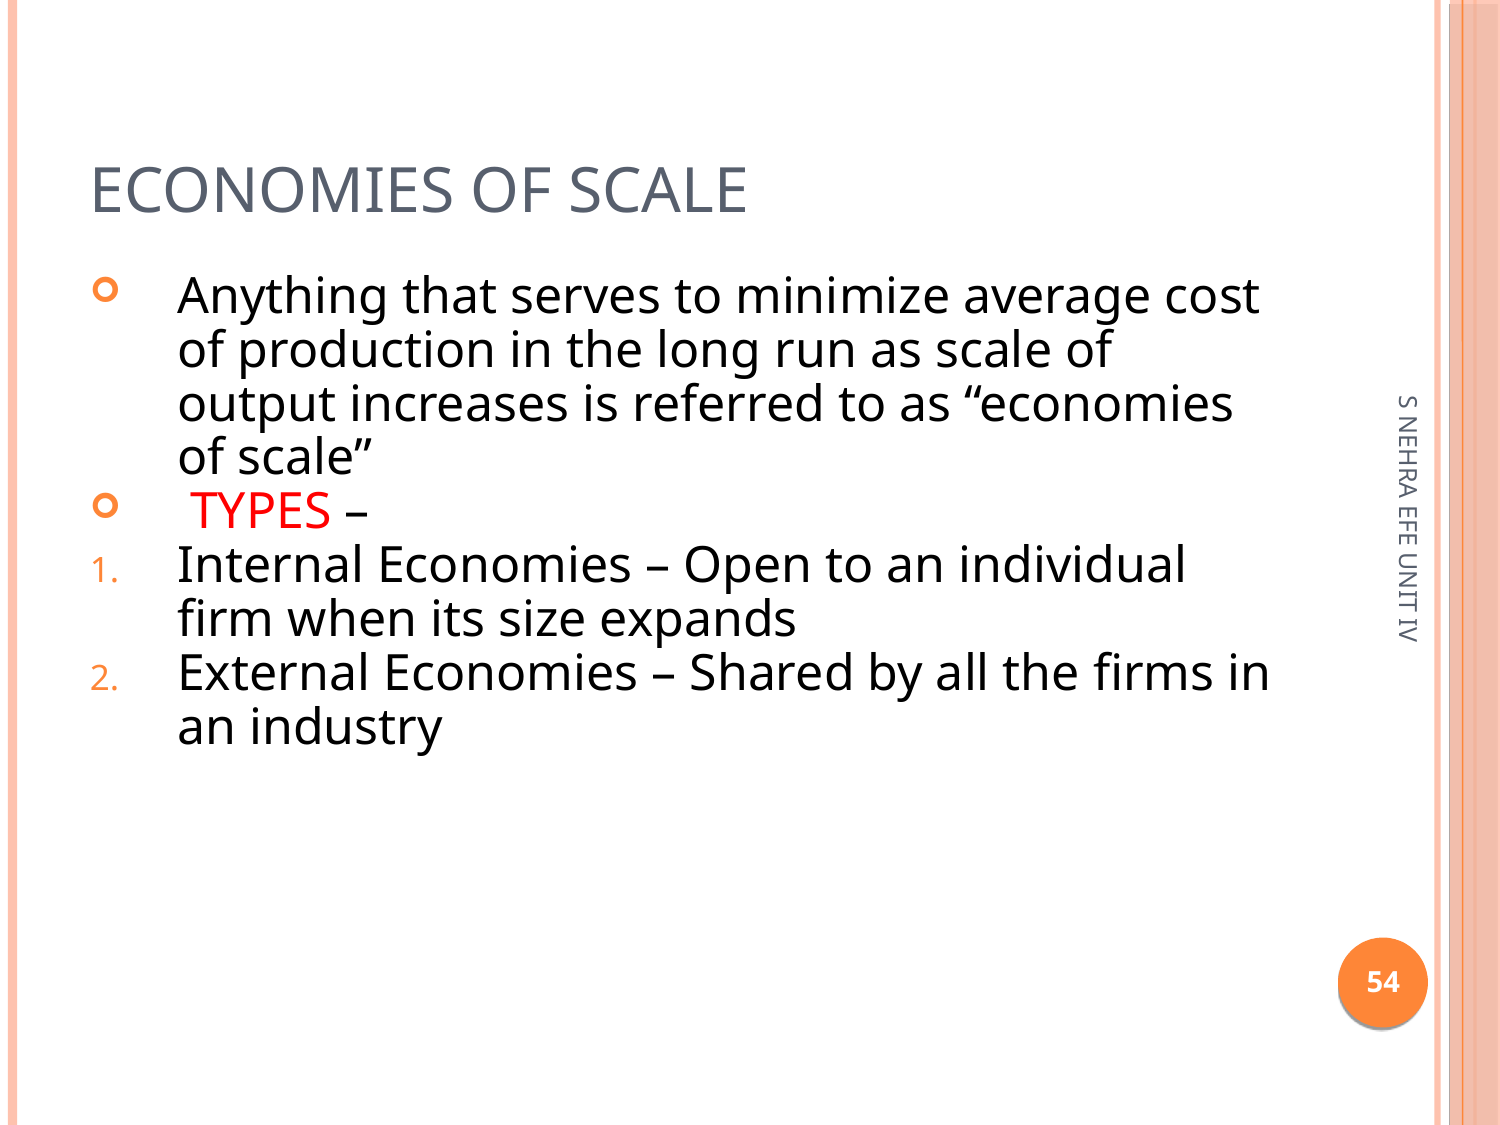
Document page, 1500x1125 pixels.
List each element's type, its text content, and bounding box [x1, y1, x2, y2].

text_box S NEHRA EFE UNIT IV [1379, 380, 1440, 906]
text_box 1 [1333, 940, 1434, 1027]
text_box Anything that serves to minimize average cost of production in the long run as scale of output increases is referred to as “economies of scale” TYPES – Internal Economies – Open to an individual firm when its size expands External Economies – Shared by all the firms in an industry [74, 262, 1300, 1062]
text_box Economies of Scale [74, 45, 1300, 233]
